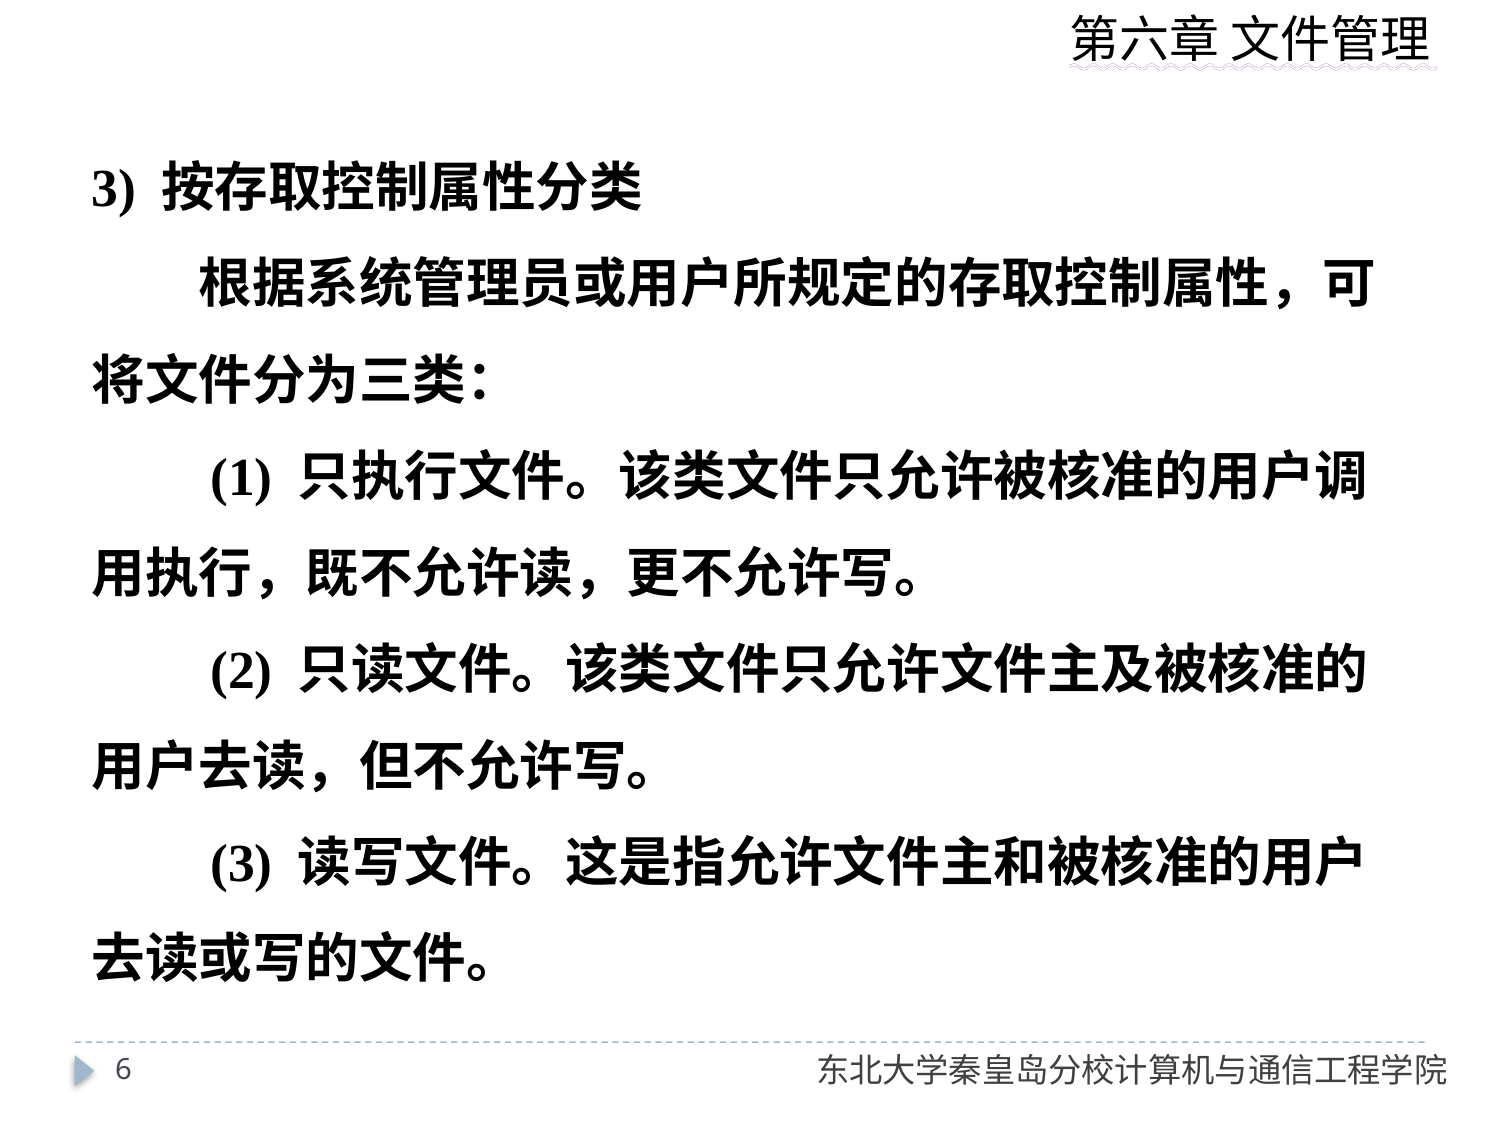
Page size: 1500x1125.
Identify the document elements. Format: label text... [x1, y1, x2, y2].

slide_number 6 [100, 1042, 426, 1103]
list 3) 按存取控制属性分类 根据系统管理员或用户所规定的存取控制属性，可将文件分为三类： (1) 只执行文件。该类文件只允许被核准的用户调用执行，既不允许读，更不允许写。 (2) 只读文件。该类文件只允许文件主及被核准的用户去读，但不允许写。 (3) 读写文件。这是指允许文件主和被核准的用户去读或写的文件。 [76, 113, 1424, 1000]
